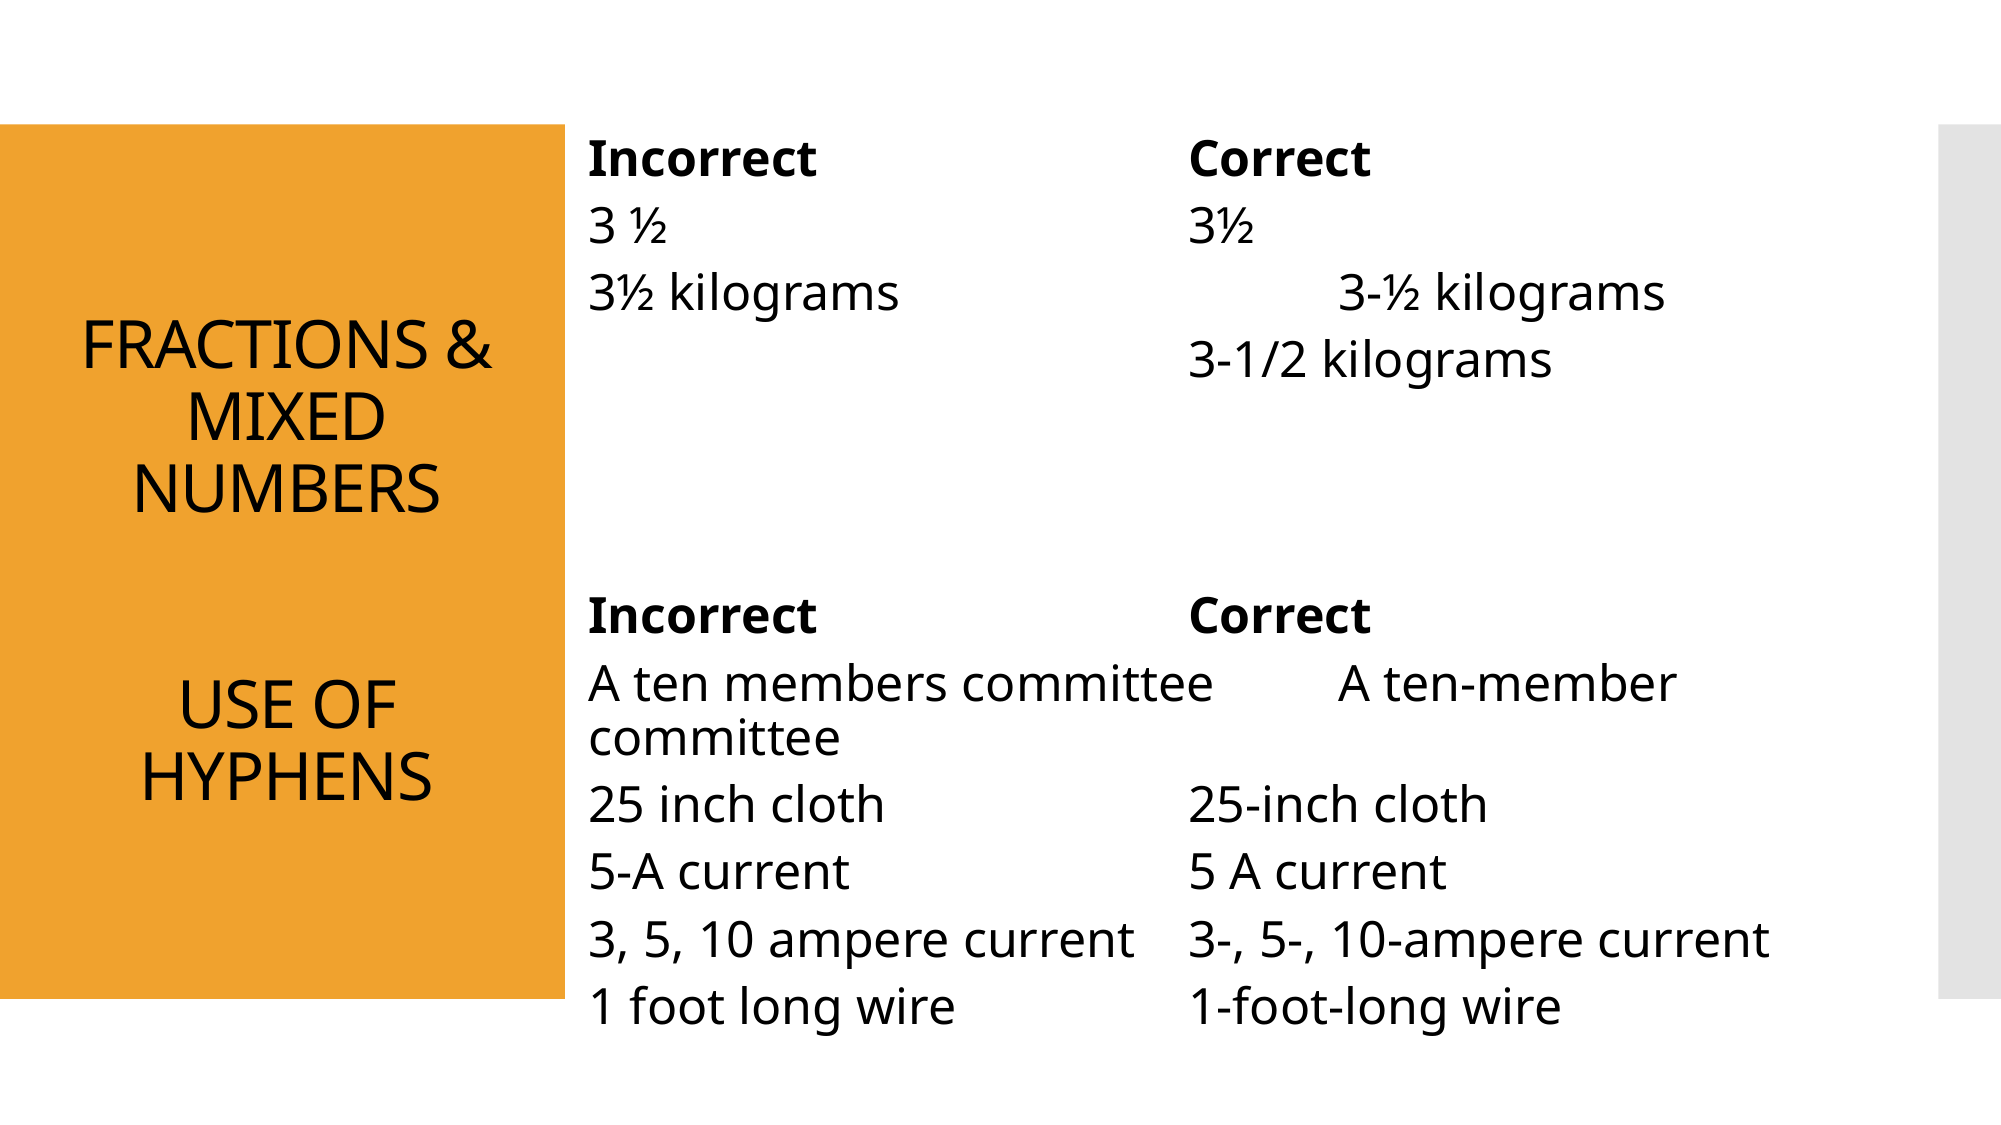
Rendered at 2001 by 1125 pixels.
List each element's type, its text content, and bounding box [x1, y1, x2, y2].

title FRACTIONS & MIXED NUMBERS USE OF HYPHENS [51, 172, 523, 954]
list Incorrect Correct 3 ½ 3½ 3½ kilograms 3-½ kilograms 3-1/2 kilograms Incorrect Correct A ten members committee A ten-member committee 25 inch cloth 25-inch cloth 5-A current 5 A current 3, 5, 10 ampere current 3-, 5-, 10-ampere current 1 foot long wire 1-foot-long wire [573, 125, 1924, 1005]
